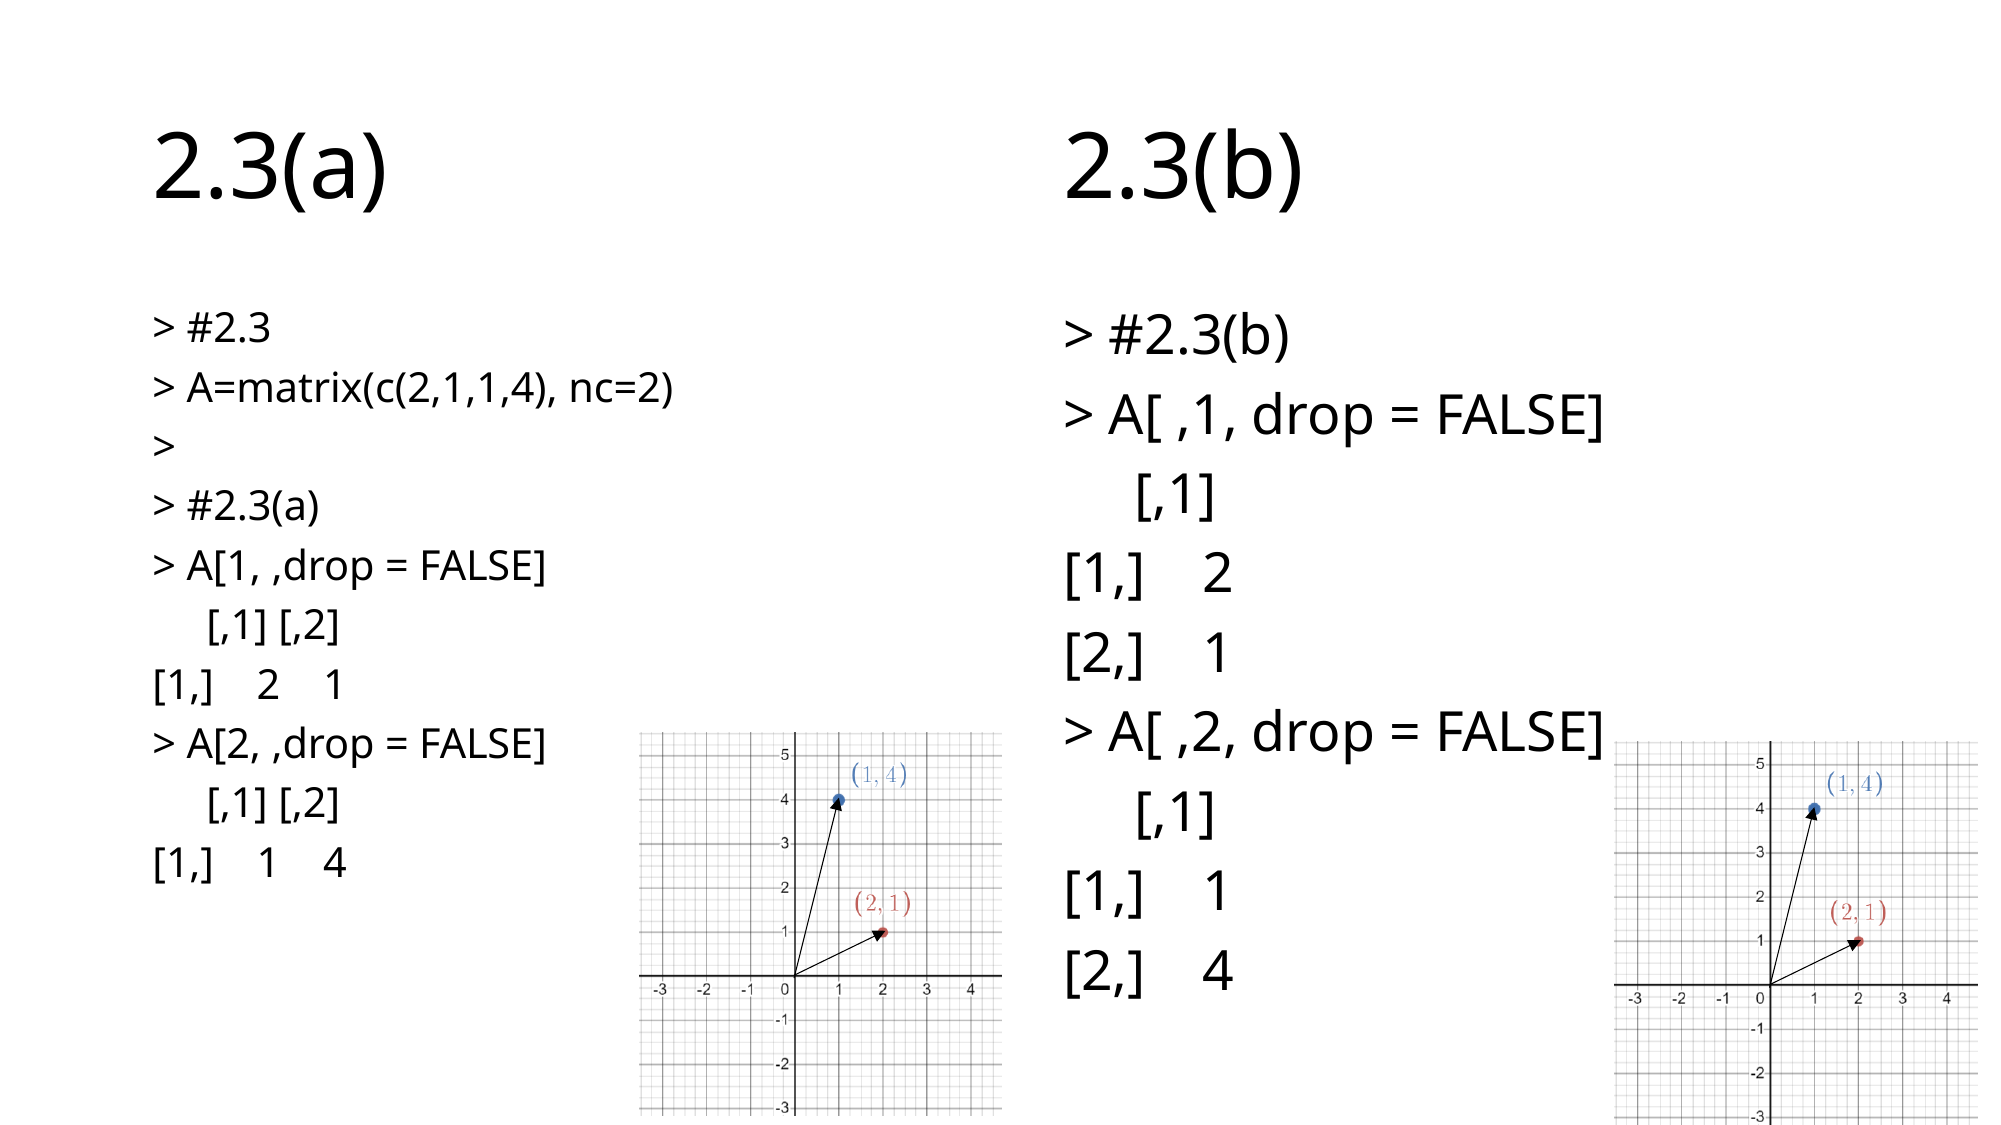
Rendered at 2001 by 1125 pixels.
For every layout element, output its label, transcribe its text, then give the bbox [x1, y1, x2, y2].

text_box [1815, 940, 1861, 985]
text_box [1769, 807, 1815, 988]
title 2.3(a) [137, 59, 1000, 278]
text_box 2.3(b) [1048, 59, 1911, 278]
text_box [794, 797, 839, 979]
text_box > #2.3(b) > A[ ,1, drop = FALSE] [,1] [1,] 2 [2,] 1 > A[ ,2, drop = FALSE] [,1] [1,] 1 [2,] 4 [1048, 299, 1911, 1014]
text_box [839, 930, 886, 976]
picture [638, 732, 1002, 1116]
list > #2.3 > A=matrix(c(2,1,1,4), nc=2) > > #2.3(a) > A[1, ,drop = FALSE] [,1] [,2] [1,] 2 1 > A[2, ,drop = FALSE] [,1] [,2] [1,] 1 4 [137, 299, 1000, 1014]
picture [1614, 741, 1978, 1125]
